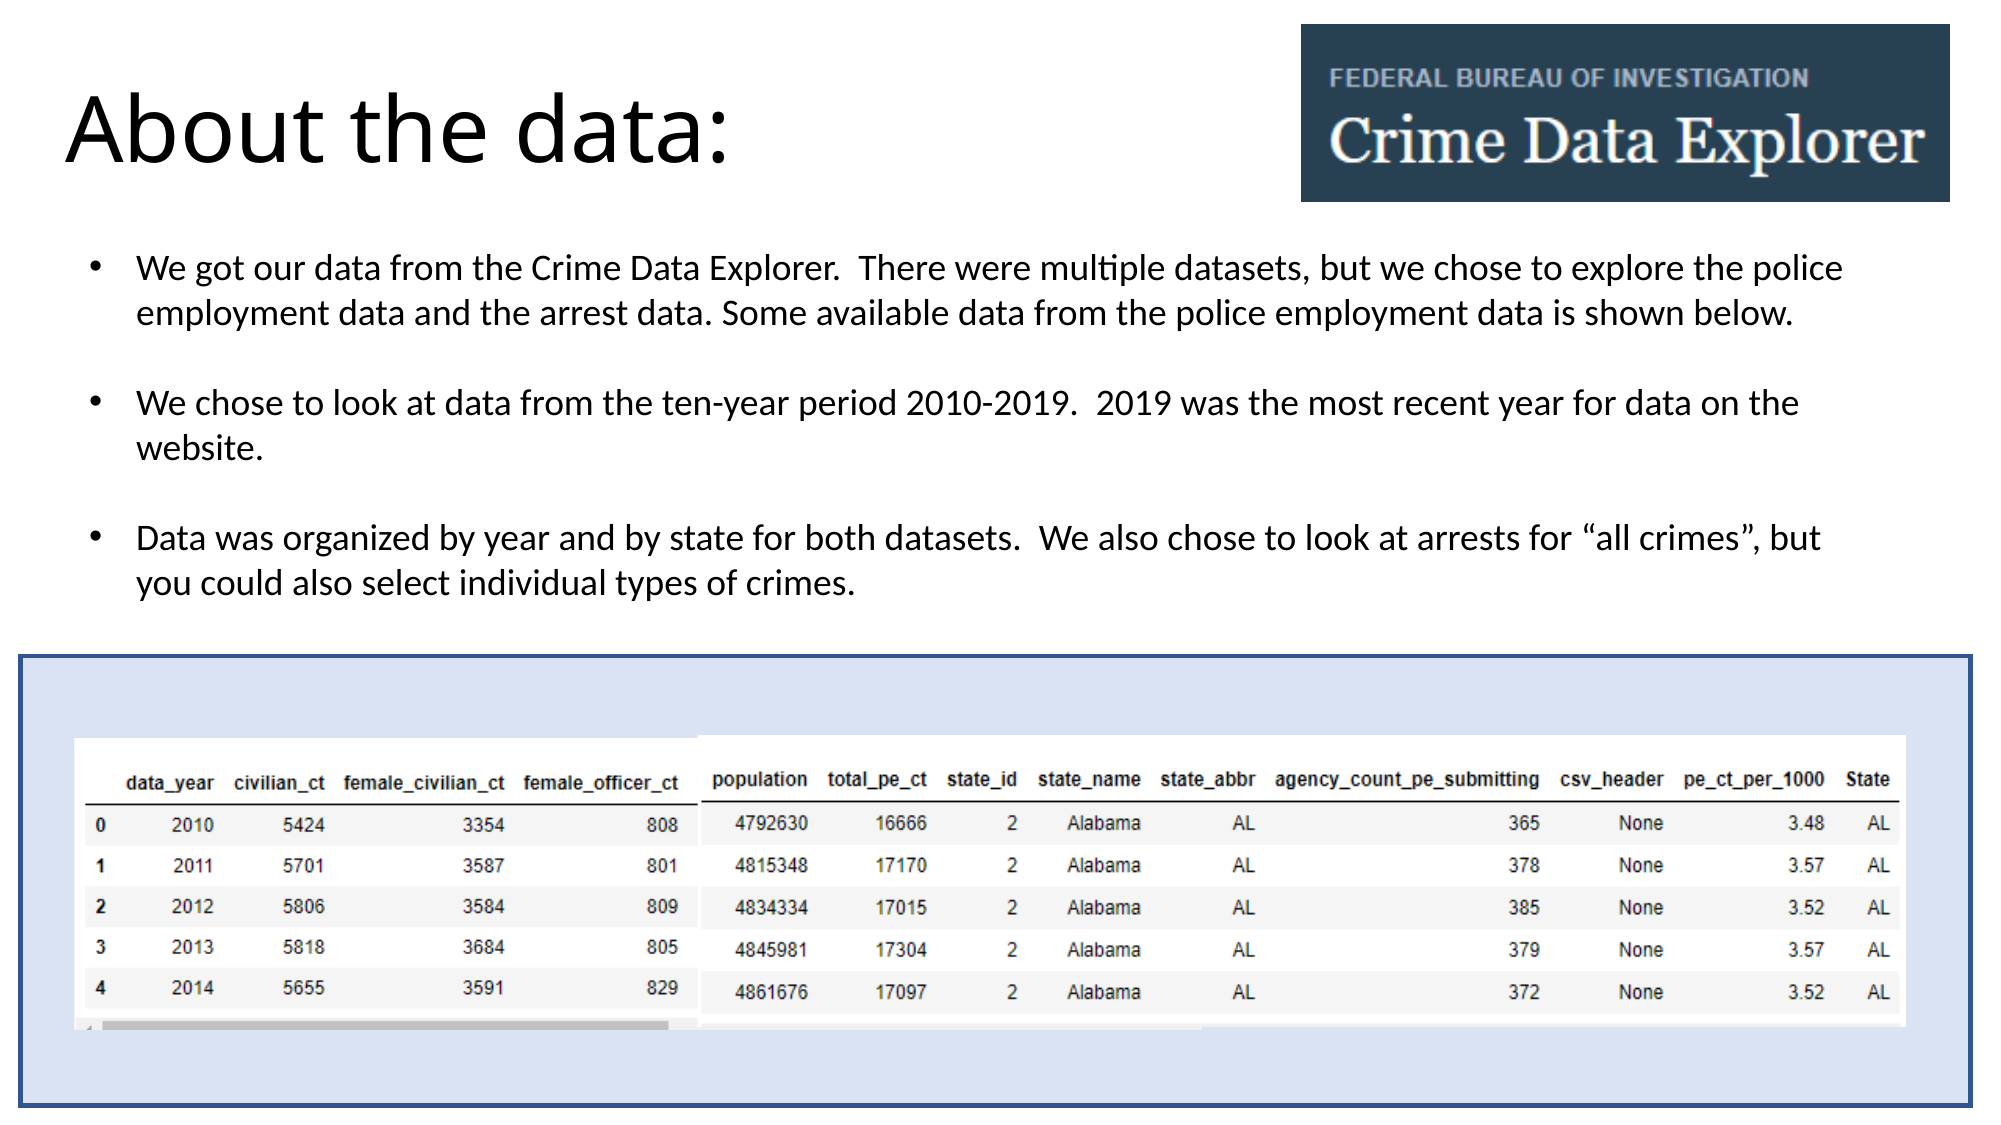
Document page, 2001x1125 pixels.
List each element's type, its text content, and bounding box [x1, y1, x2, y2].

text_box [20, 655, 1972, 1106]
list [1301, 24, 1950, 202]
text_box We got our data from the Crime Data Explorer. There were multiple datasets, but we chose to explore the police employment data and the arrest data. Some available data from the police employment data is shown below. We chose to look at data from the ten-year period 2010-2019. 2019 was the most recent year for data on the website. Data was organized by year and by state for both datasets. We also chose to look at arrests for “all crimes”, but you could also select individual types of crimes. [74, 235, 1887, 611]
picture [74, 735, 1907, 1031]
title About the data: [50, 24, 1776, 242]
